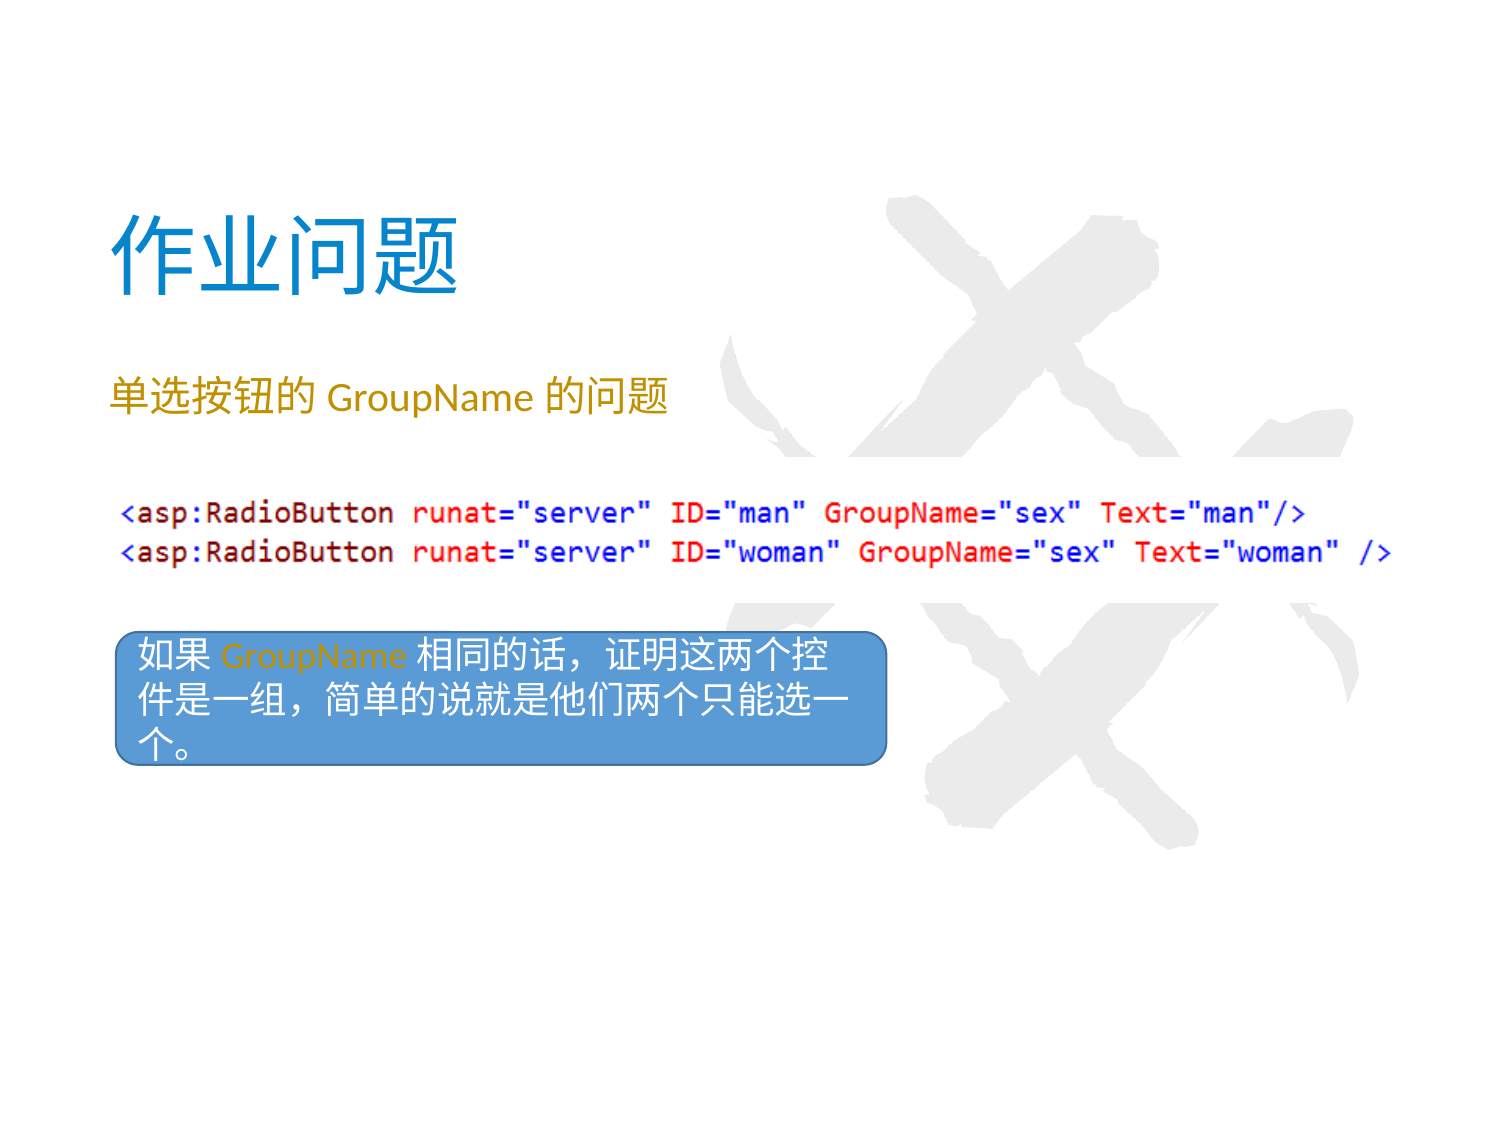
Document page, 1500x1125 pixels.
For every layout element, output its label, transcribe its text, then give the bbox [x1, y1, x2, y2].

text_box 如果GroupName相同的话，证明这两个控件是一组，简单的说就是他们两个只能选一个。 [114, 630, 719, 766]
text_box 作业问题 [93, 193, 647, 314]
picture [93, 193, 1416, 850]
text_box 单选按钮的GroupName的问题 [93, 362, 719, 428]
